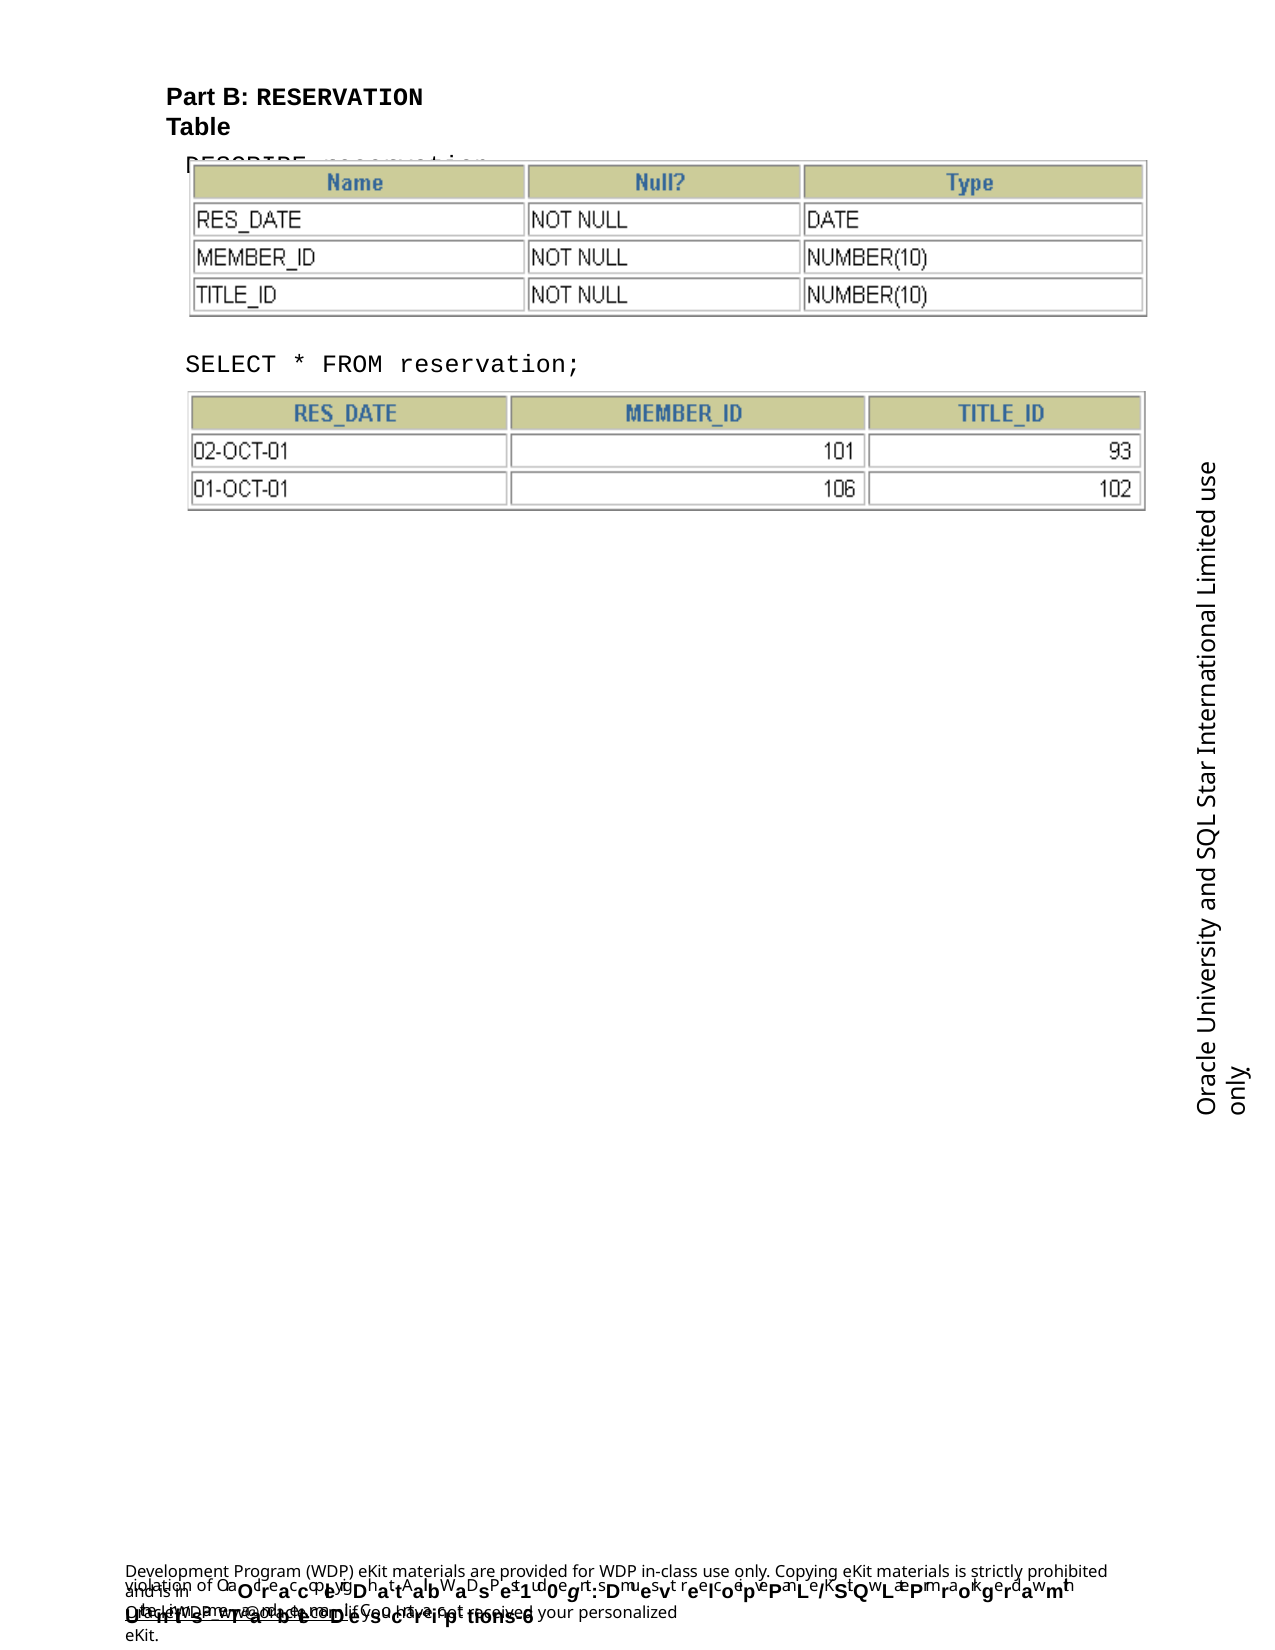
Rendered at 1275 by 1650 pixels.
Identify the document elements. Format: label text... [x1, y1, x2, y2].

slide_number violation of OraOclreaccopleyrigDhat. tAallbWaDsPest1ud0egnt:s Dmuesvt reelcoeipvePanLe/KSitQwLatePrmraorkgerdawmith UtheniritnsameTaandbelemaDil.eCsocntraicpt tions-6 [122, 1578, 1076, 1650]
text_box Oracle University and SQL Star International Limited use onlyฺ [1189, 428, 1228, 1119]
text_box OracleWDP_ww@oracle.com if you have not received your personalized eKit. [122, 1598, 700, 1645]
text_box [189, 160, 1148, 317]
text_box Development Program (WDP) eKit materials are provided for WDP in-class use only. Copying eKit materials is strictly prohibited and is in [122, 1557, 1135, 1601]
text_box SELECT * FROM reservation; [183, 345, 588, 378]
text_box [187, 391, 1146, 511]
text_box Part B: RESERVATION Table DESCRIBE reservation [164, 71, 502, 179]
